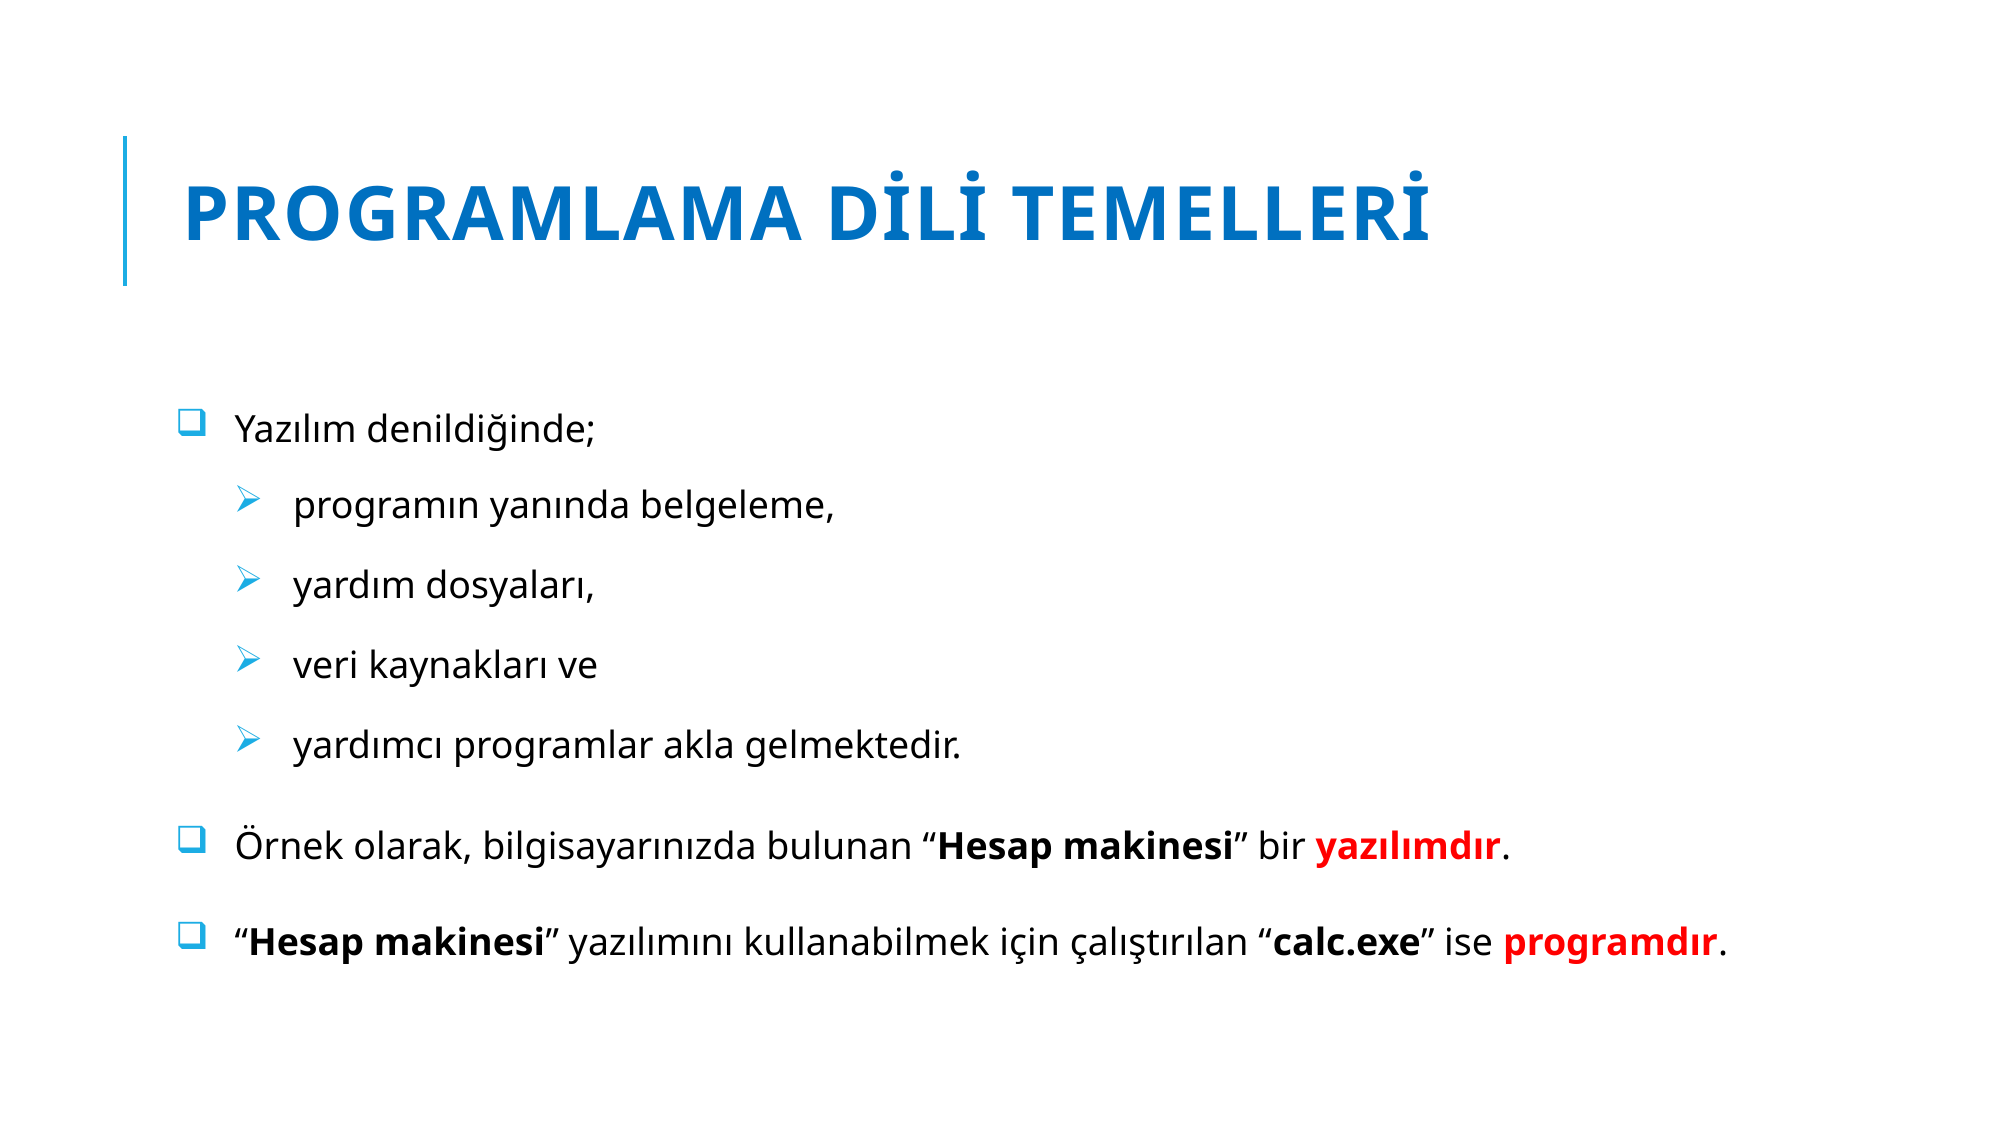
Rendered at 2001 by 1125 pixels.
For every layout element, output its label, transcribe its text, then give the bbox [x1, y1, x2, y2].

list Yazılım denildiğinde; programın yanında belgeleme, yardım dosyaları, veri kaynakları ve yardımcı programlar akla gelmektedir. Örnek olarak, bilgisayarınızda bulunan “Hesap makinesi” bir yazılımdır. “Hesap makinesi” yazılımını kullanabilmek için çalıştırılan “calc.exe” ise programdır. [168, 375, 1763, 1107]
title PROGRAMLAMA DİLİ TEMELLERİ [168, 96, 1763, 342]
